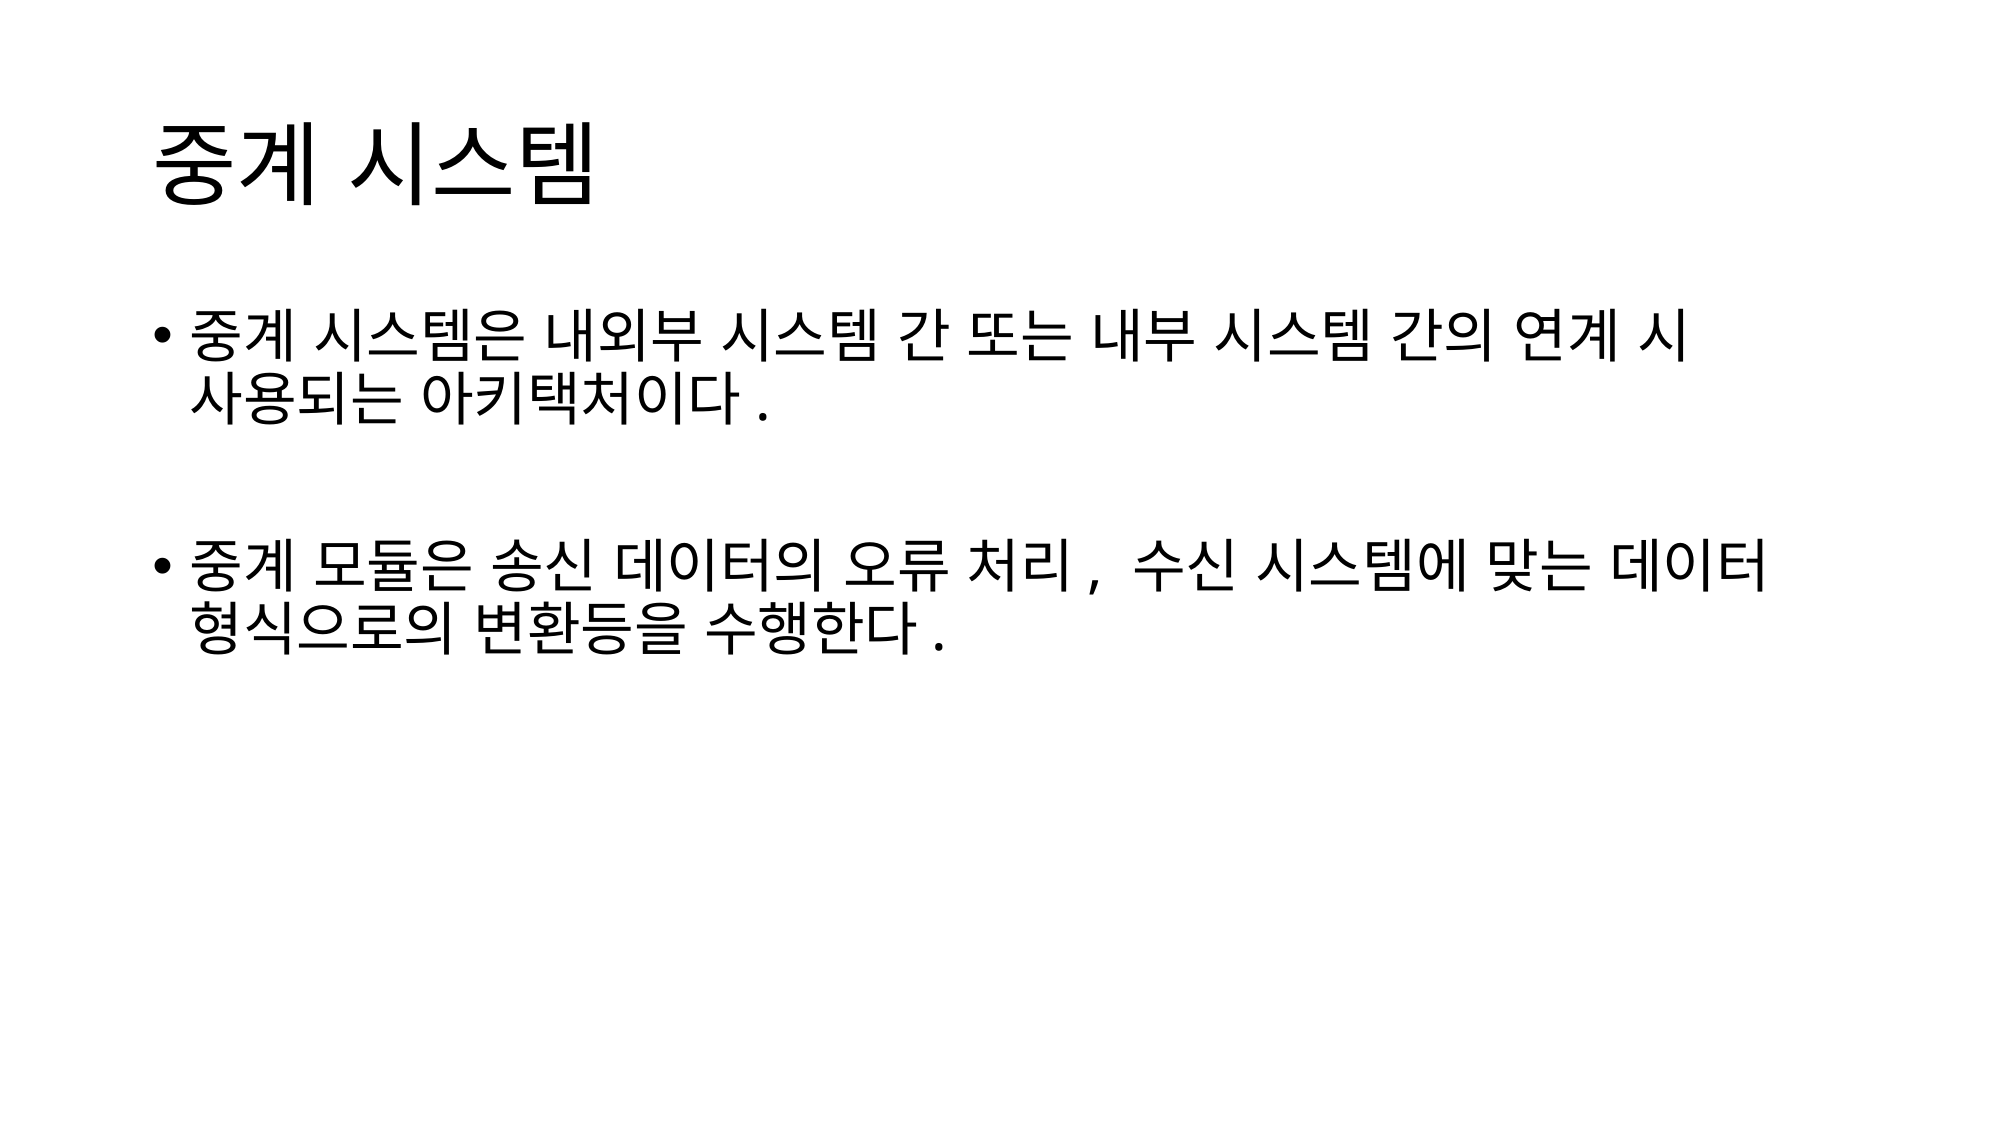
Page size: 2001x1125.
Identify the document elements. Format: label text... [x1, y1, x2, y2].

list 중계 시스템은 내외부 시스템 간 또는 내부 시스템 간의 연계 시 사용되는 아키택처이다. 중계 모듈은 송신 데이터의 오류 처리, 수신 시스템에 맞는 데이터 형식으로의 변환등을 수행한다. [137, 299, 1863, 1014]
title 중계 시스템 [137, 59, 1863, 278]
